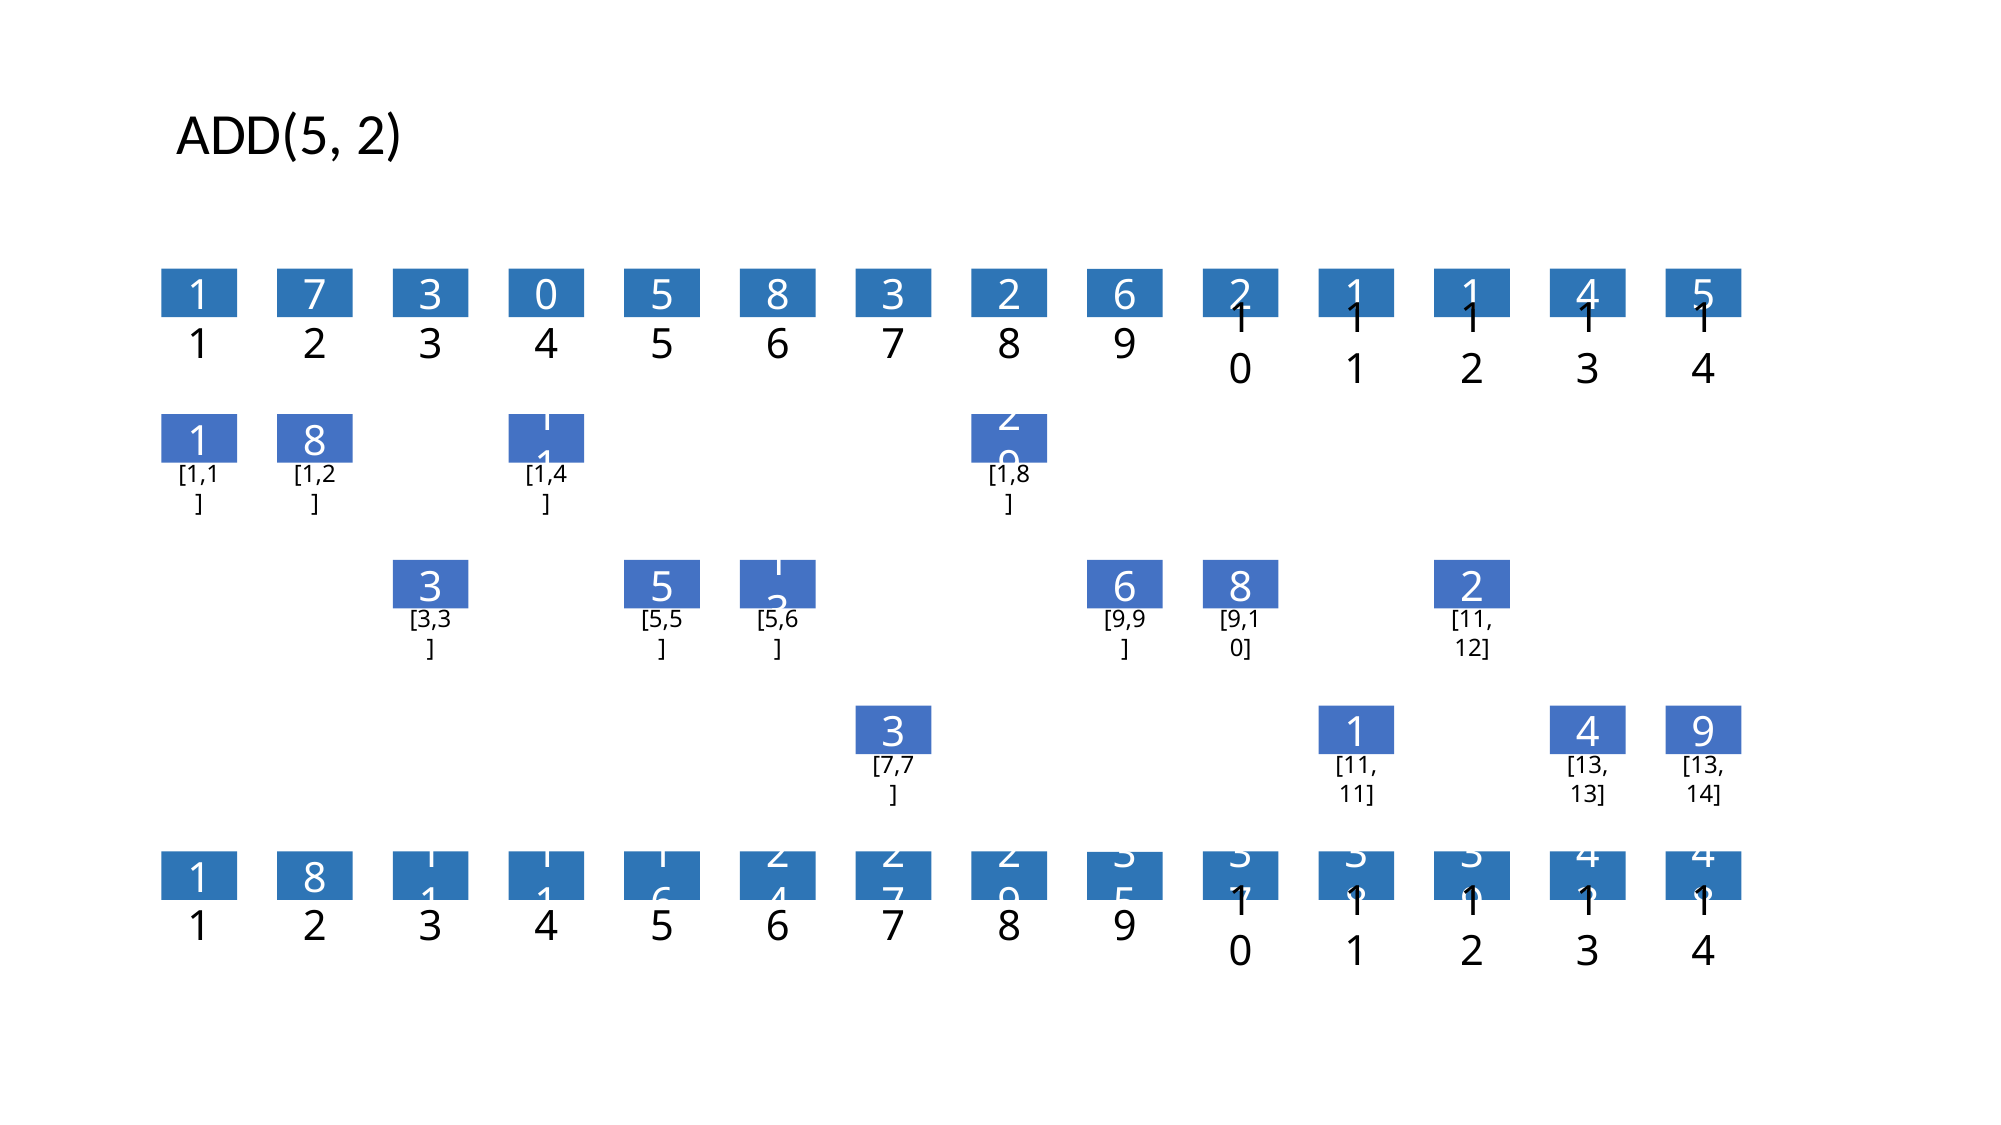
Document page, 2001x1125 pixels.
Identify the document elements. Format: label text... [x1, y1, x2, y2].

text_box 13 [1549, 316, 1627, 367]
text_box 4 [507, 316, 585, 367]
text_box 16 [623, 850, 701, 899]
text_box 0 [507, 267, 585, 316]
text_box 11 [507, 413, 585, 462]
text_box 3 [855, 705, 932, 753]
text_box [1,8] [970, 462, 1048, 512]
text_box 11 [1317, 316, 1395, 367]
text_box 2 [276, 899, 354, 949]
text_box 9 [1086, 899, 1164, 949]
text_box 1 [1317, 267, 1395, 316]
text_box 12 [1433, 316, 1511, 367]
text_box 7 [276, 267, 354, 316]
text_box [9,9] [1086, 607, 1164, 658]
text_box ADD(5, 2) [161, 88, 680, 174]
text_box 2 [1202, 267, 1279, 316]
text_box 8 [276, 413, 354, 462]
text_box 10 [1202, 316, 1279, 367]
text_box 5 [623, 899, 701, 949]
text_box 8 [970, 899, 1048, 949]
text_box 3 [392, 267, 469, 316]
text_box 4 [507, 899, 585, 949]
text_box [13,13] [1549, 753, 1627, 804]
text_box 6 [739, 899, 817, 949]
text_box 3 [392, 316, 469, 367]
text_box 43 [1549, 850, 1627, 899]
text_box 10 [1202, 899, 1279, 949]
text_box 5 [1665, 267, 1742, 316]
text_box 5 [623, 267, 701, 316]
text_box 1 [160, 850, 238, 899]
text_box 14 [1665, 316, 1742, 367]
text_box [11,11] [1317, 753, 1395, 804]
text_box [13,14] [1665, 753, 1742, 804]
text_box 3 [392, 899, 469, 949]
text_box 6 [1086, 268, 1164, 316]
text_box 2 [1433, 559, 1511, 607]
text_box 8 [739, 267, 817, 316]
text_box 13 [1549, 899, 1627, 949]
text_box [1,2] [276, 462, 354, 512]
text_box 11 [1317, 899, 1395, 949]
text_box 5 [623, 316, 701, 367]
text_box 14 [1665, 899, 1742, 949]
text_box 6 [1086, 559, 1164, 607]
text_box 5 [623, 559, 701, 607]
text_box 8 [1202, 559, 1279, 607]
text_box 1 [1317, 705, 1395, 753]
text_box 12 [1433, 899, 1511, 949]
text_box 9 [1665, 705, 1742, 753]
text_box 4 [1549, 705, 1627, 753]
text_box 1 [160, 267, 238, 316]
text_box 2 [276, 316, 354, 367]
text_box 29 [970, 413, 1048, 462]
text_box 1 [160, 899, 238, 949]
text_box [11,12] [1433, 607, 1511, 658]
text_box 7 [855, 316, 932, 367]
text_box 48 [1665, 850, 1742, 899]
text_box 7 [855, 899, 932, 949]
text_box 37 [1202, 850, 1279, 899]
text_box 11 [392, 850, 469, 899]
text_box 4 [1549, 267, 1627, 316]
text_box [1,4] [507, 462, 585, 512]
text_box [3,3] [392, 607, 469, 658]
text_box 13 [739, 559, 817, 607]
text_box 35 [1086, 851, 1164, 899]
text_box 8 [970, 316, 1048, 367]
text_box [1,1] [160, 462, 238, 512]
text_box 1 [160, 316, 238, 367]
text_box 6 [739, 316, 817, 367]
text_box 3 [392, 559, 469, 607]
text_box 24 [739, 850, 817, 899]
text_box 9 [1086, 316, 1164, 367]
text_box 2 [970, 267, 1048, 316]
text_box 27 [855, 850, 932, 899]
text_box 3 [855, 267, 932, 316]
text_box 11 [507, 850, 585, 899]
text_box [5,5] [623, 607, 701, 658]
text_box [7,7] [855, 753, 932, 804]
text_box 1 [160, 413, 238, 462]
text_box 29 [970, 850, 1048, 899]
text_box 1 [1433, 267, 1511, 316]
text_box [9,10] [1202, 607, 1279, 658]
text_box 39 [1433, 850, 1511, 899]
text_box 8 [276, 850, 354, 899]
text_box 38 [1317, 850, 1395, 899]
text_box [5,6] [739, 607, 817, 658]
